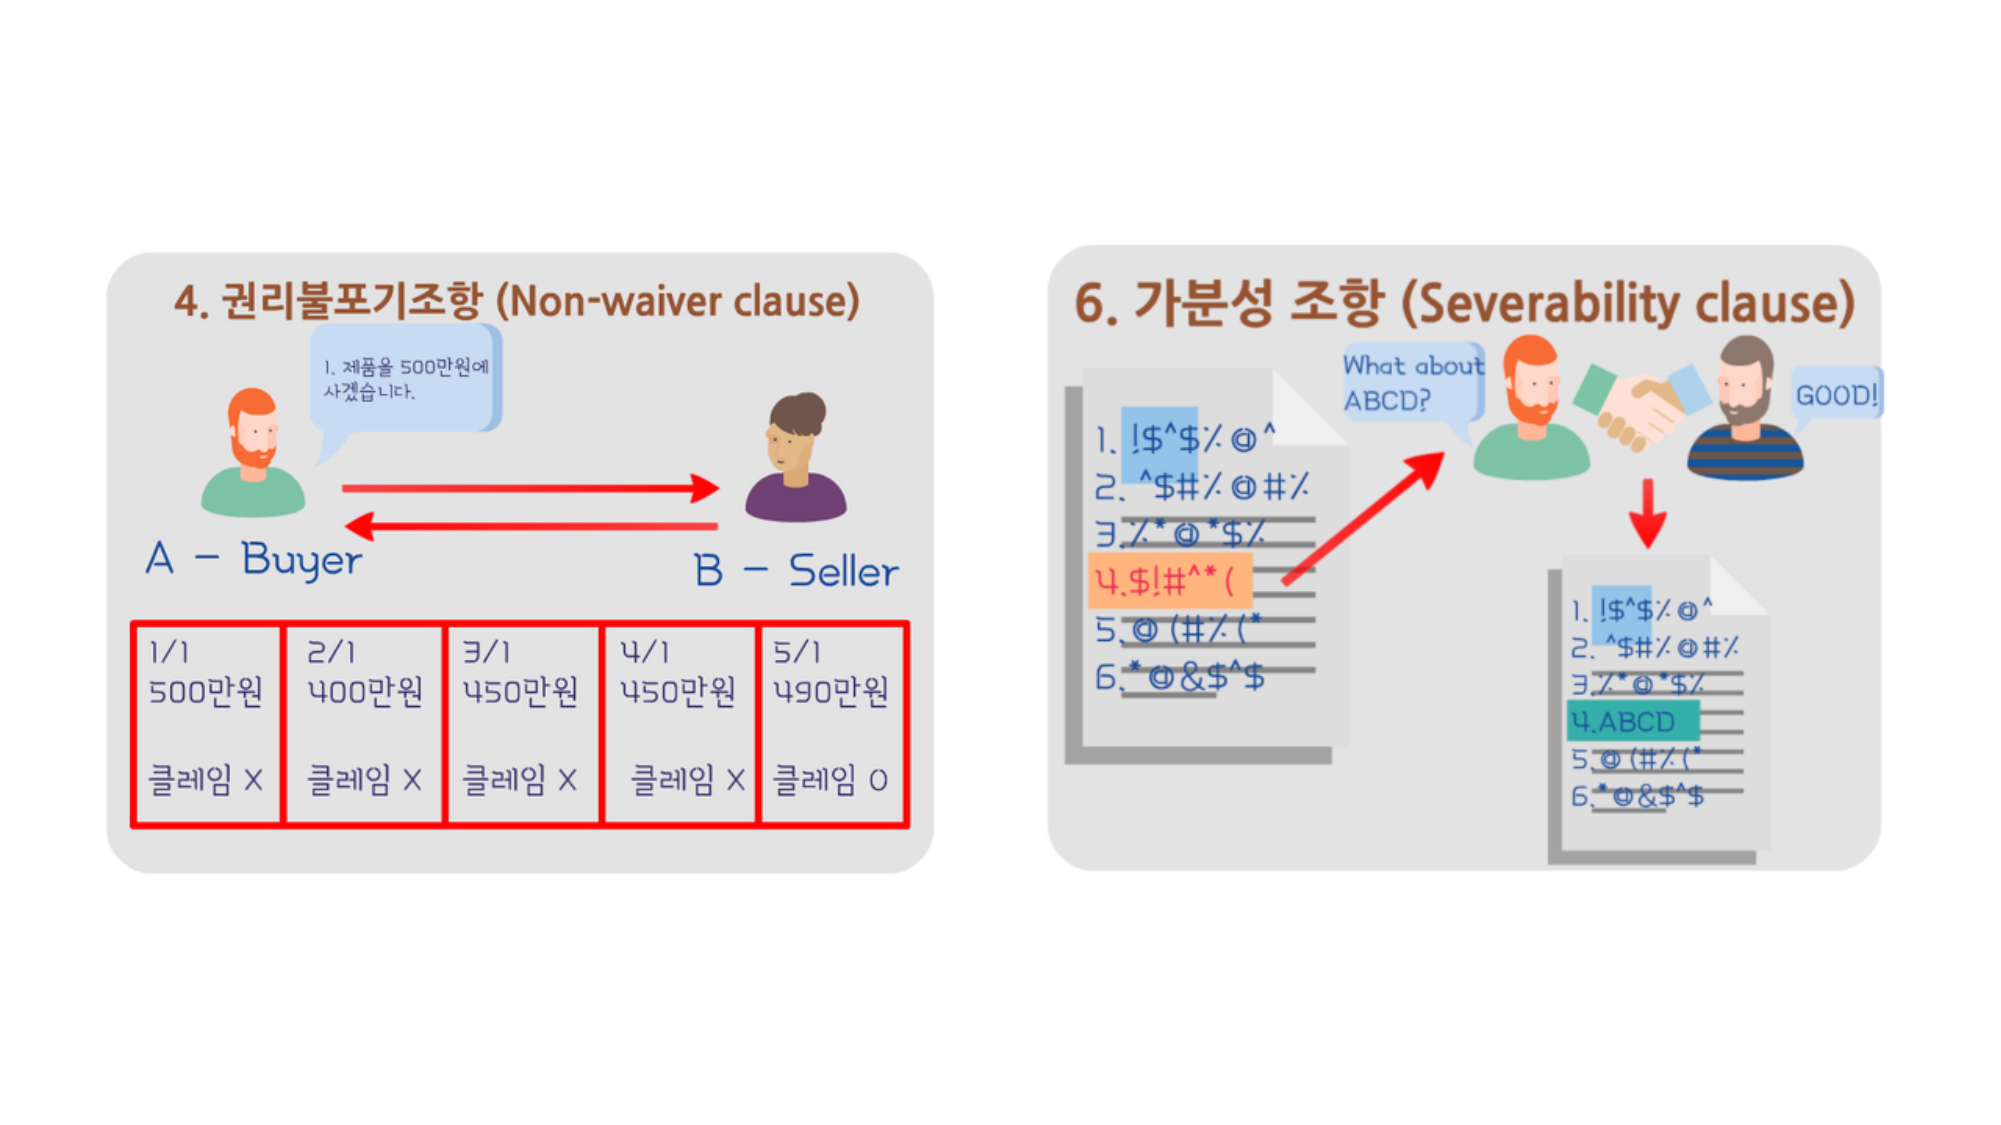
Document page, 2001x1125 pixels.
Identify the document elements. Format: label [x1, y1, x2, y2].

picture [94, 236, 954, 894]
picture [1036, 236, 1897, 886]
